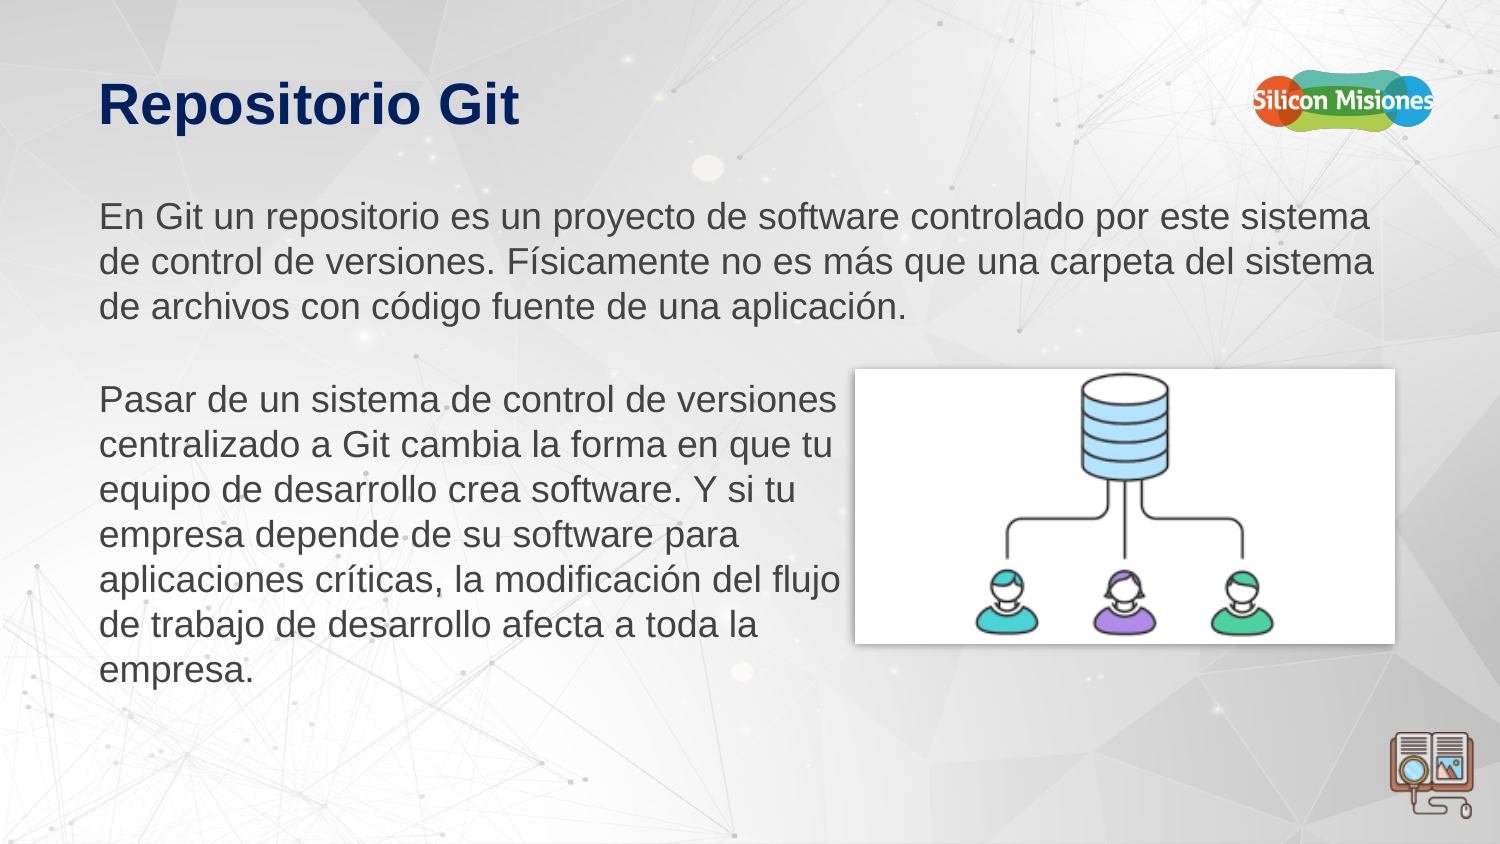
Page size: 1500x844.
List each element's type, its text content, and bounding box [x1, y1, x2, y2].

text_box Repositorio Git [87, 60, 657, 142]
text_box Pasar de un sistema de control de versiones centralizado a Git cambia la forma en que tu equipo de desarrollo crea software. Y si tu empresa depende de su software para aplicaciones críticas, la modificación del flujo de trabajo de desarrollo afecta a toda la empresa. [87, 369, 856, 696]
text_box En Git un repositorio es un proyecto de software controlado por este sistema de control de versiones. Físicamente no es más que una carpeta del sistema de archivos con código fuente de una aplicación. [87, 186, 1409, 333]
picture [0, 0, 1500, 844]
